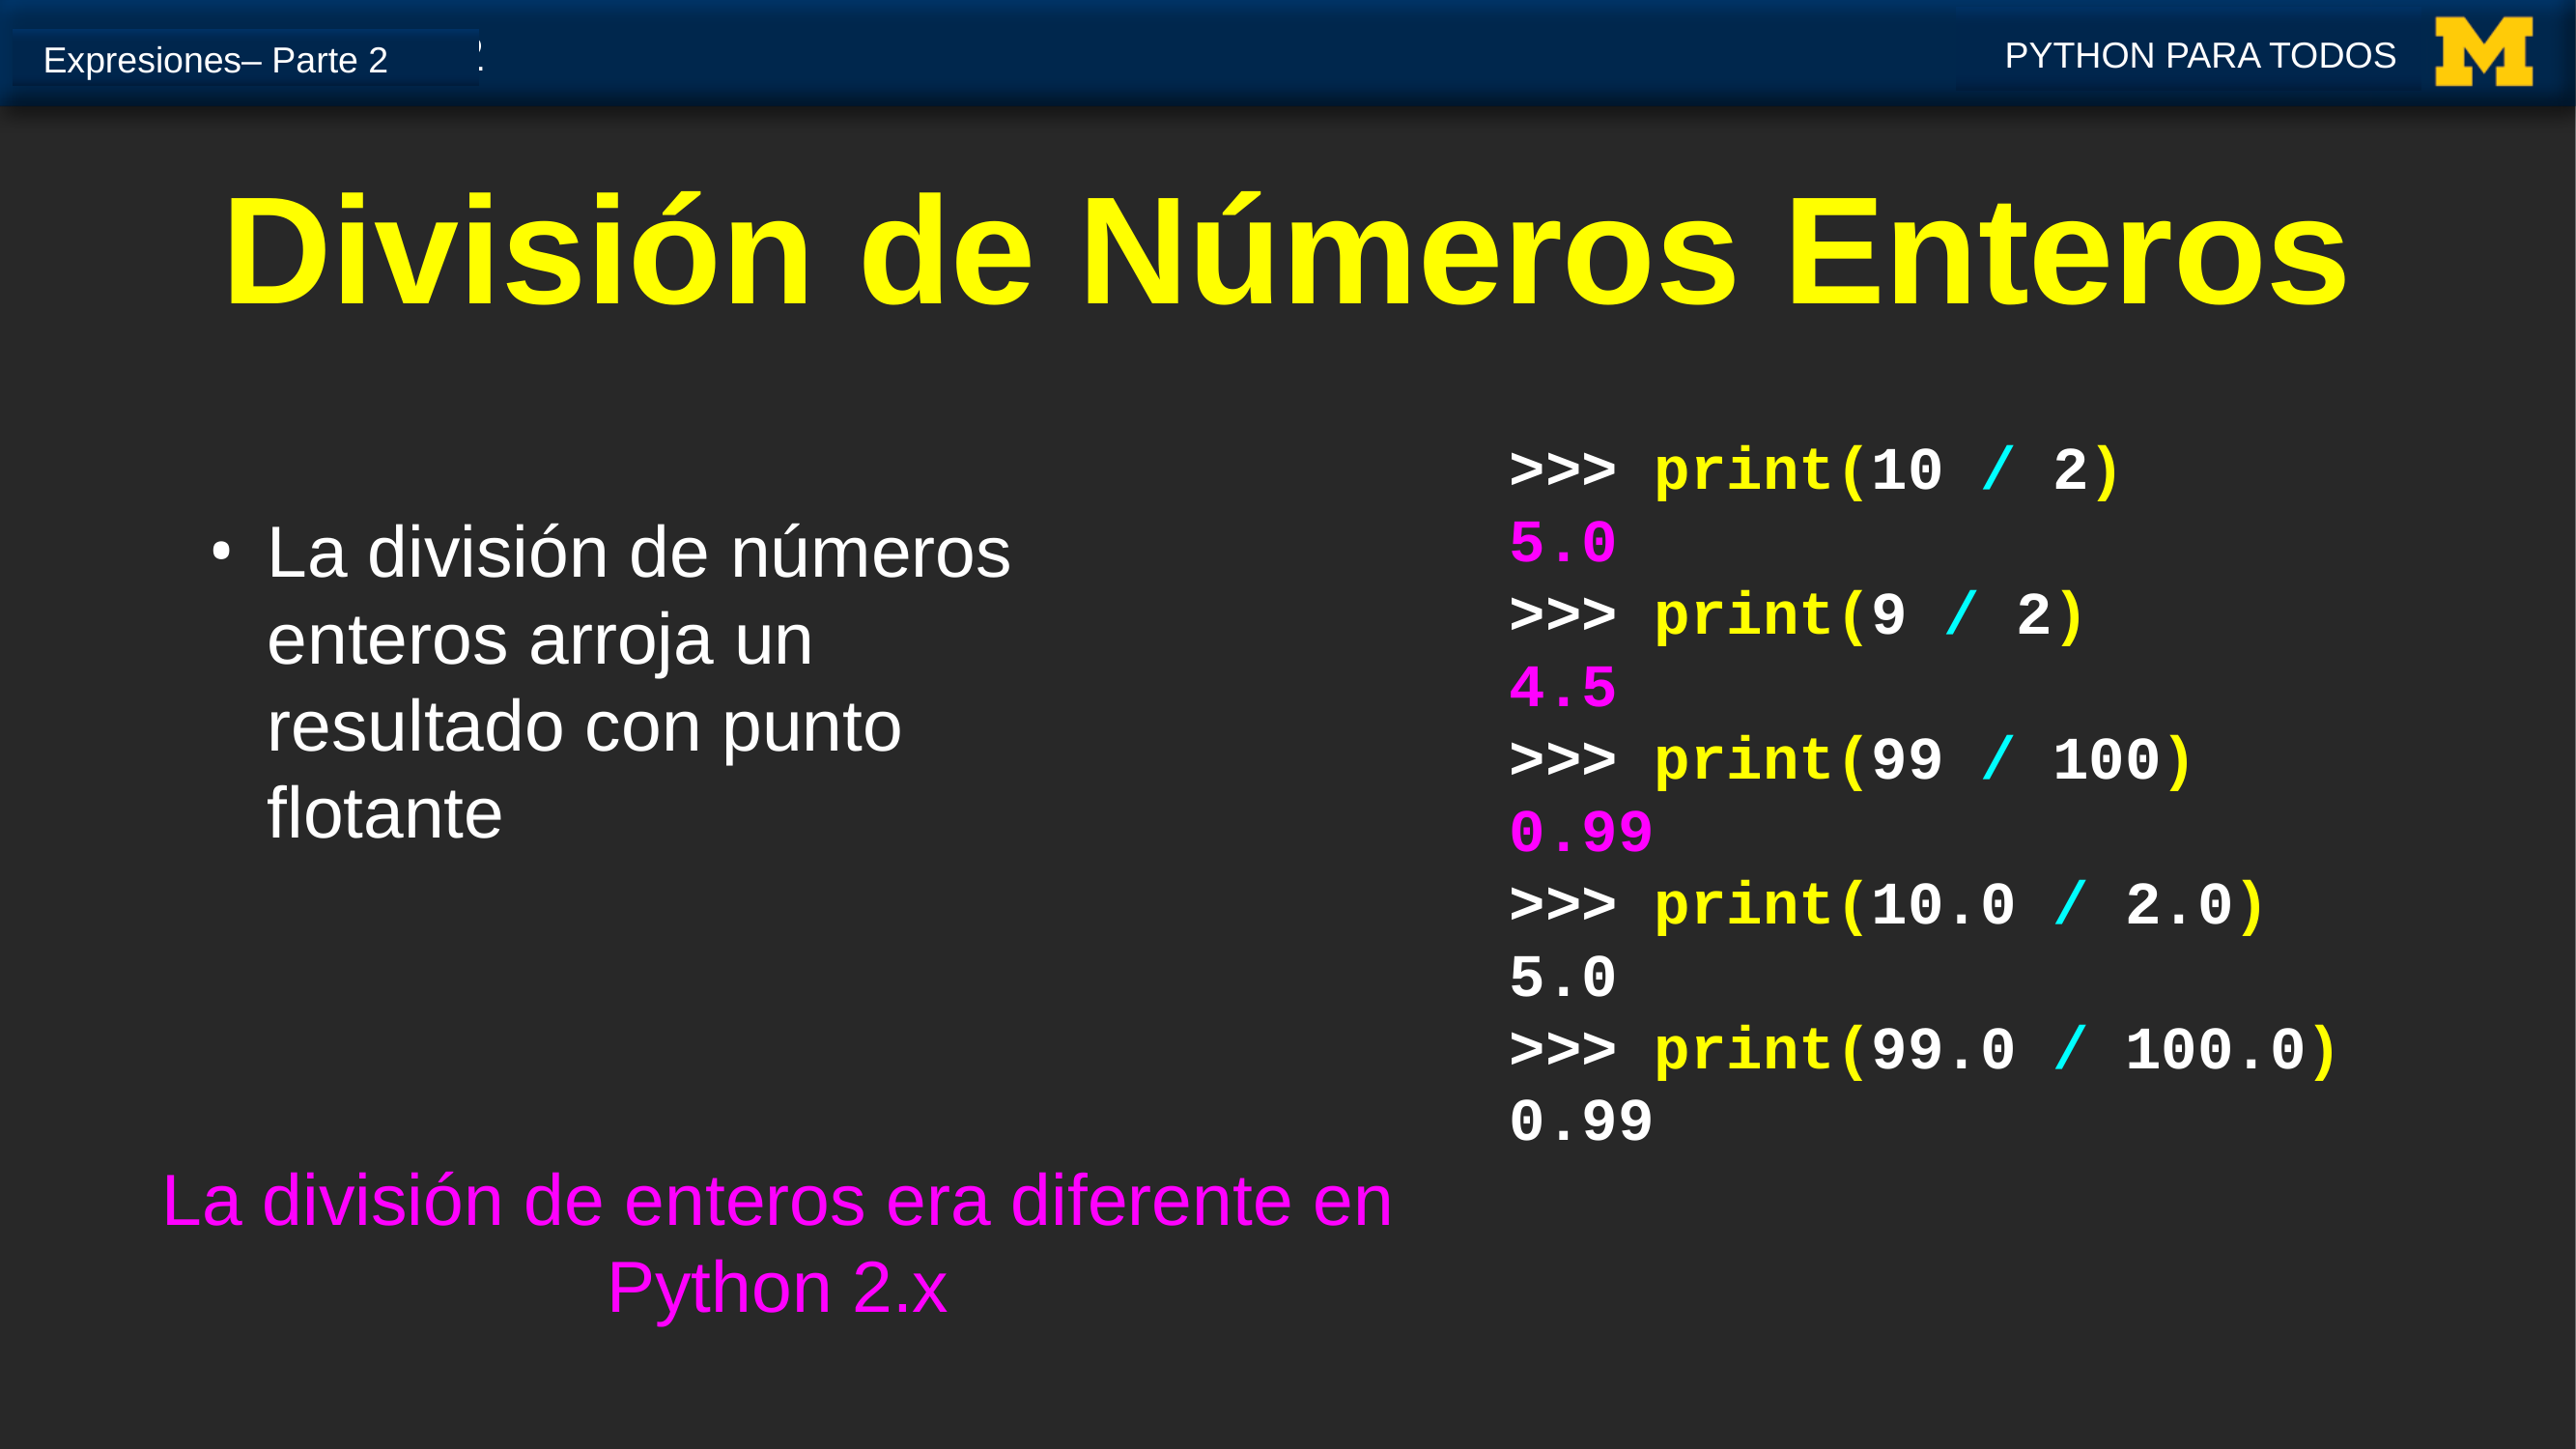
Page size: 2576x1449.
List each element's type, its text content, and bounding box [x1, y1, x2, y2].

text_box >>> print(10 / 2) 5.0 >>> print(9 / 2) 4.5 >>> print(99 / 100) 0.99 >>> print(10.0 / 2.0) 5.0 >>> print(99.0 / 100.0) 0.99 [1509, 419, 2527, 1163]
picture [0, 0, 2576, 1449]
title División de Números Enteros [99, 143, 2476, 342]
list La división de números enteros arroja un resultado con punto flotante [142, 369, 1104, 989]
text_box La división de enteros era diferente en Python 2.x [46, 1190, 1510, 1290]
